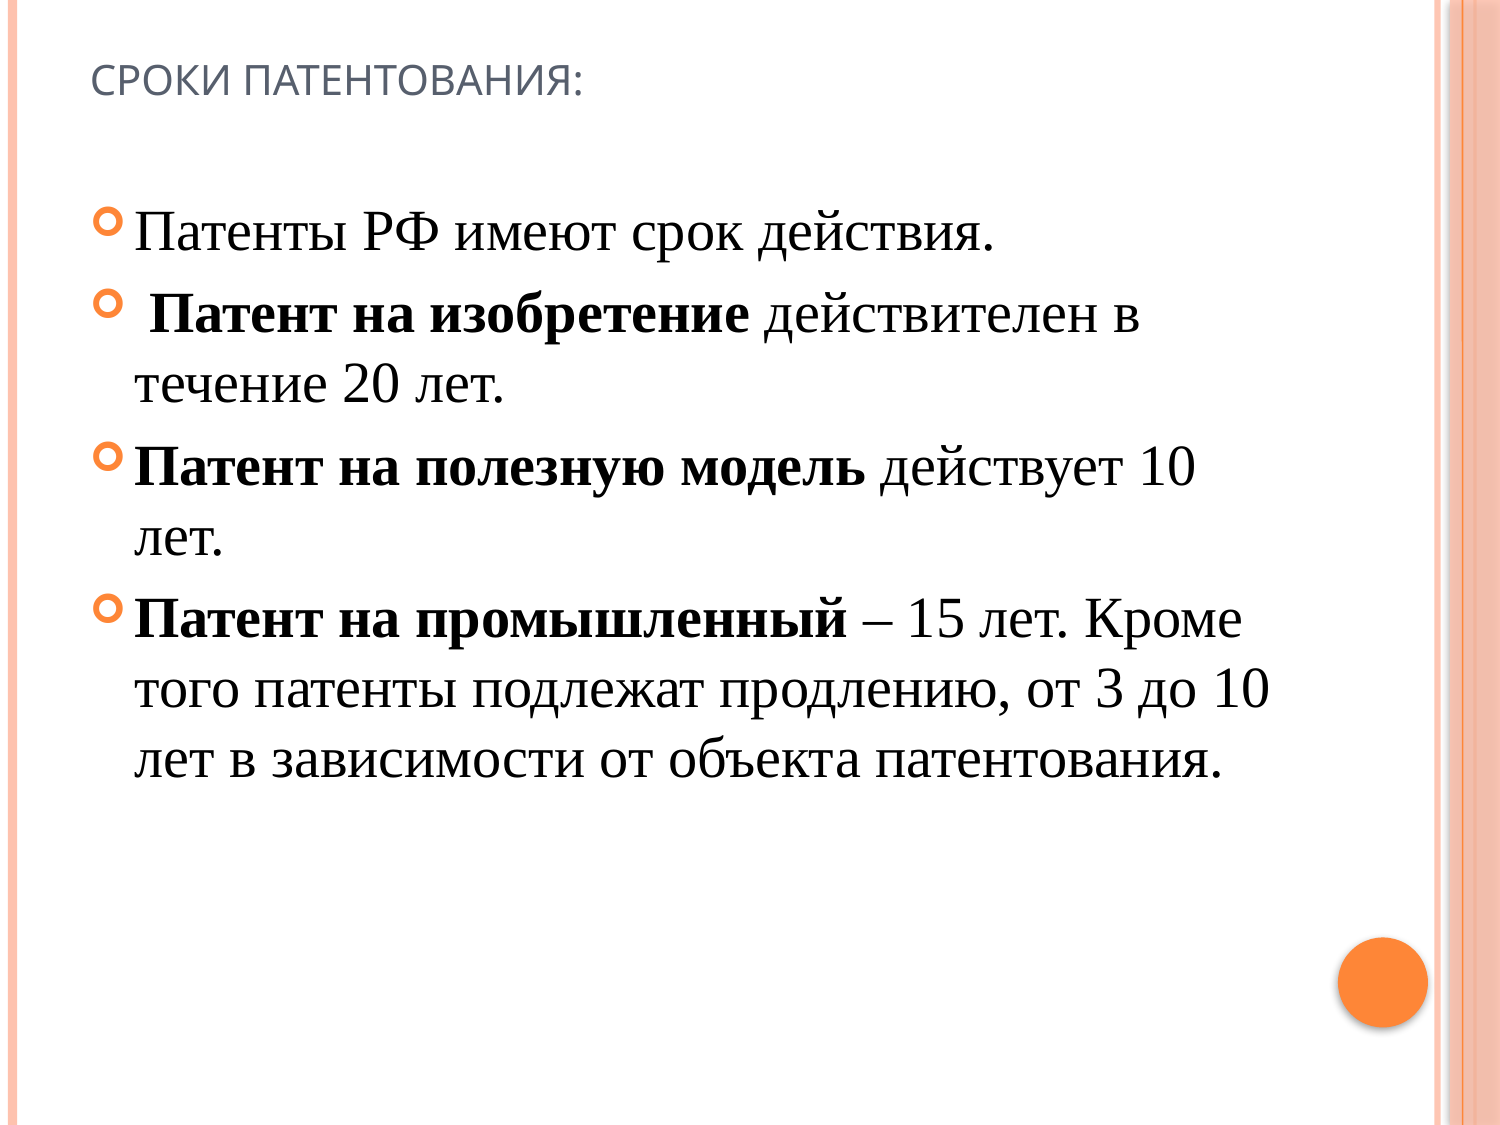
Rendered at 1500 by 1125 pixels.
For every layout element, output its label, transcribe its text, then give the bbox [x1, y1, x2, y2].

title Сроки патентования: [75, 45, 1300, 161]
list Патенты РФ имеют срок действия. Патент на изобретение действителен в течение 20 лет. Патент на полезную модель действует 10 лет. Патент на промышленный – 15 лет. Кроме того патенты подлежат продлению, от 3 до 10 лет в зависимости от объекта патентования. [75, 184, 1300, 1062]
